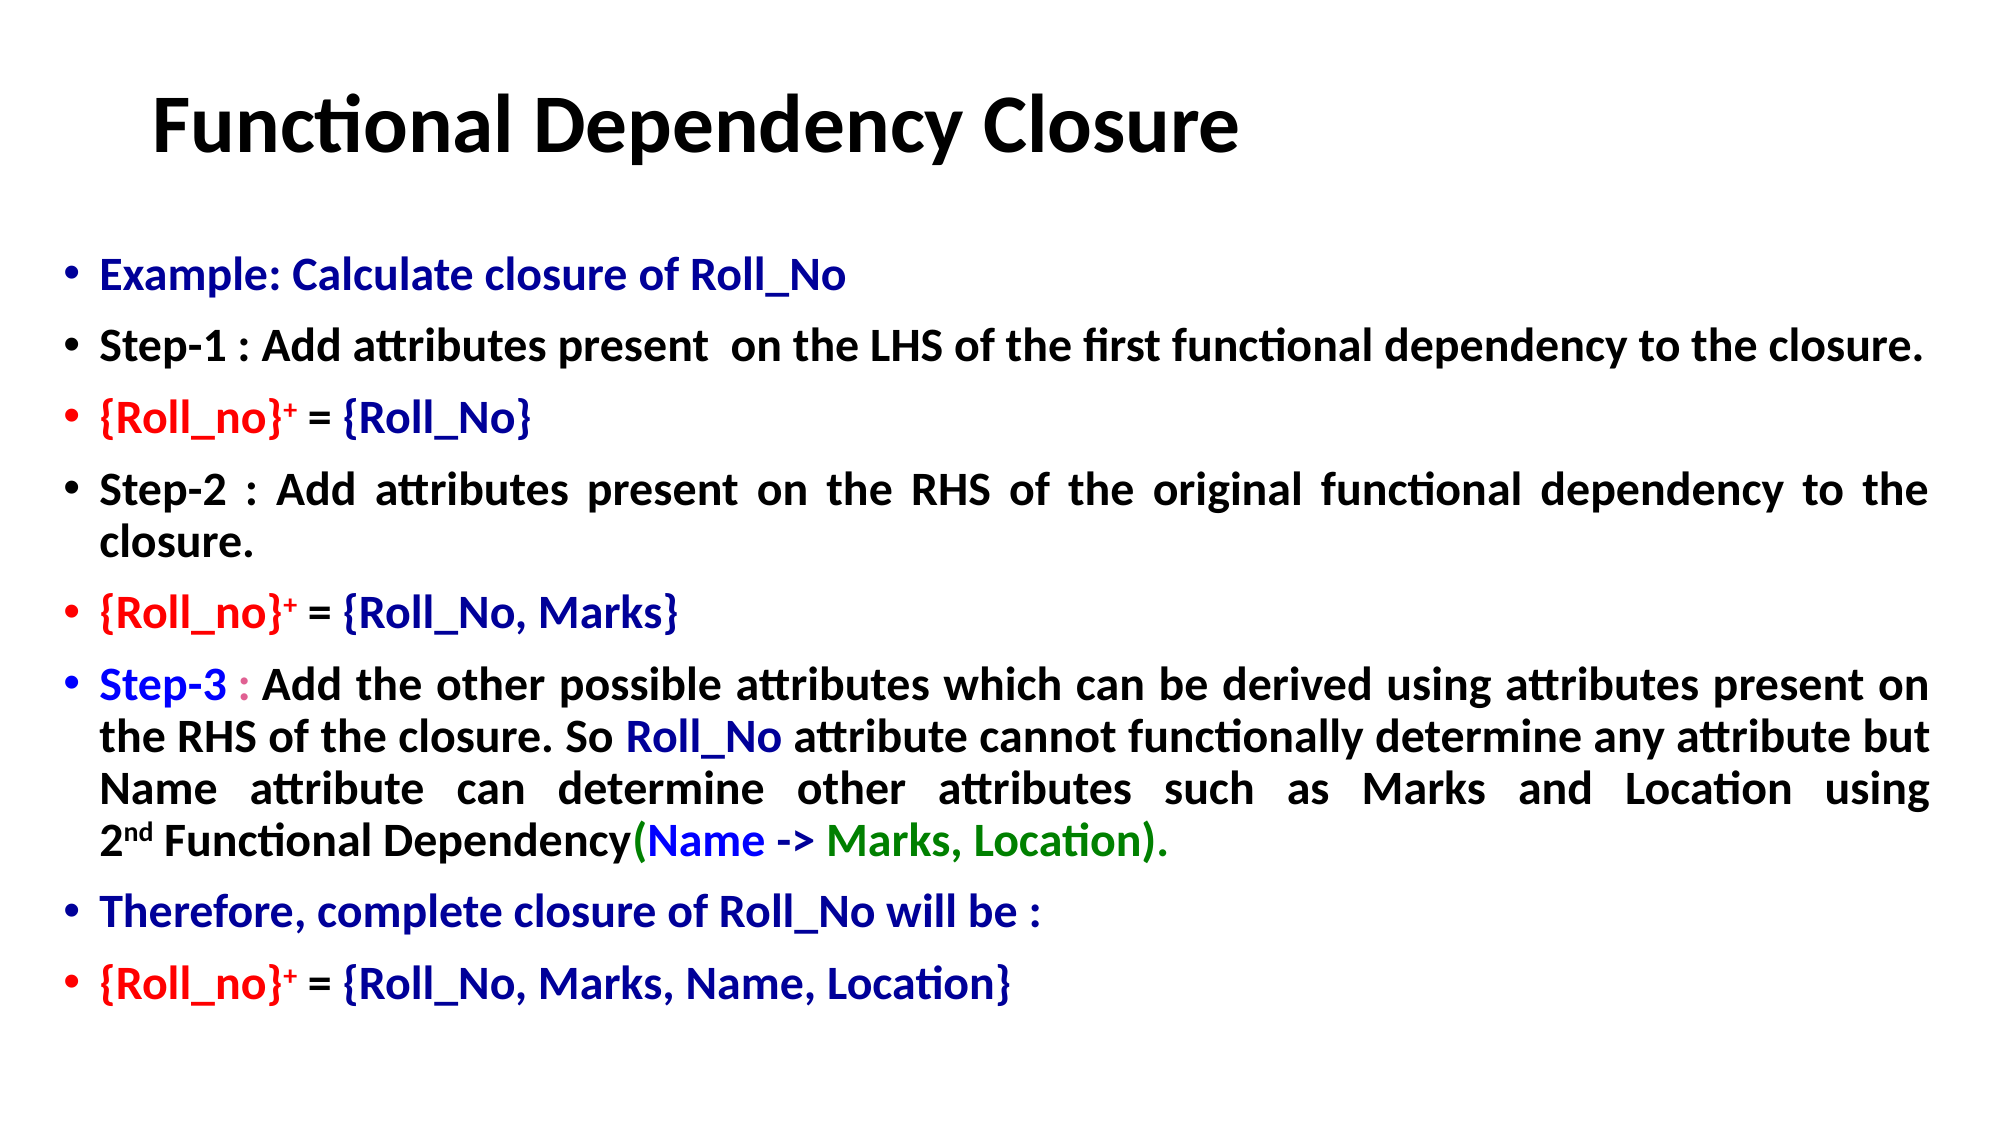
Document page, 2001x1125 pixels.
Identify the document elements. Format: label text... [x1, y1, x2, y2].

list Example: Calculate closure of Roll_No Step-1 : Add attributes present on the LHS of the first functional dependency to the closure. {Roll_no}+ = {Roll_No} Step-2 : Add attributes present on the RHS of the original functional dependency to the closure. {Roll_no}+ = {Roll_No, Marks} Step-3 : Add the other possible attributes which can be derived using attributes present on the RHS of the closure. So Roll_No attribute cannot functionally determine any attribute but Name attribute can determine other attributes such as Marks and Location using 2nd Functional Dependency(Name -> Marks, Location). Therefore, complete closure of Roll_No will be : {Roll_no}+ = {Roll_No, Marks, Name, Location} [48, 241, 1948, 1066]
title Functional Dependency Closure [137, 59, 1863, 192]
